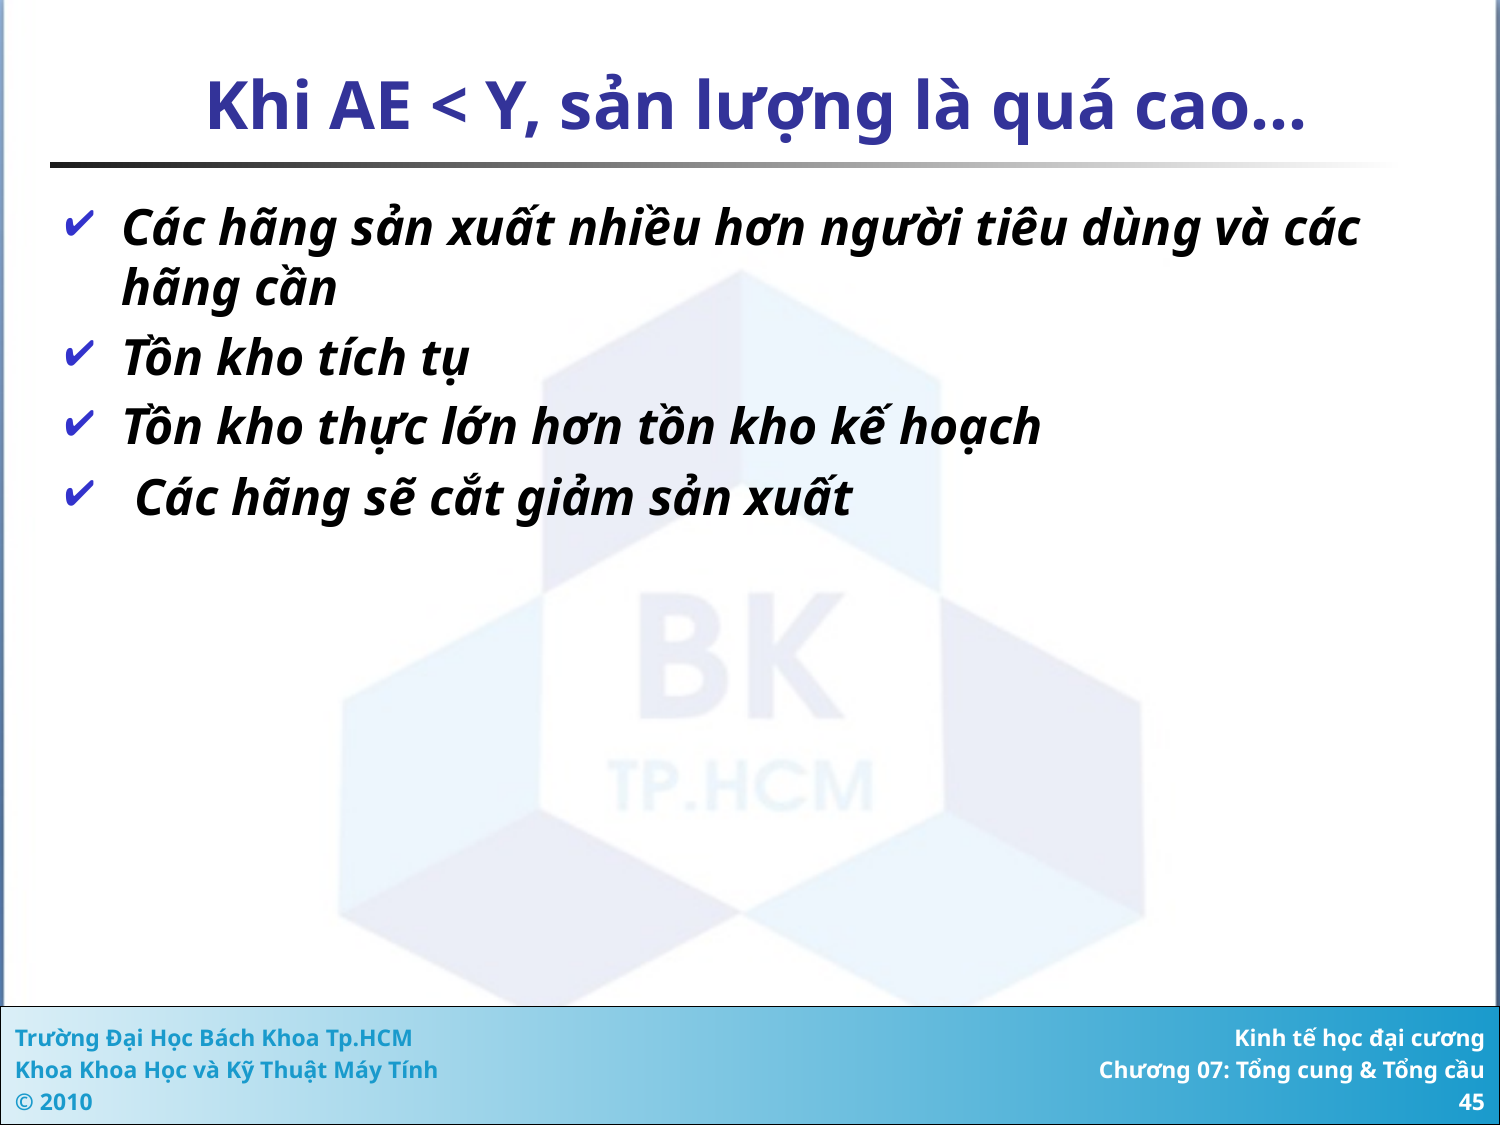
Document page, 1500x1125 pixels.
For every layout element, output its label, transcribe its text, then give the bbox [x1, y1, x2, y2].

picture [0, 0, 1500, 1006]
title Khi AE < Y, sản lượng là quá cao... [49, 12, 1463, 151]
list Các hãng sản xuất nhiều hơn người tiêu dùng và các hãng cần Tồn kho tích tụ Tồn kho thực lớn hơn tồn kho kế hoạch Các hãng sẽ cắt giảm sản xuất [49, 187, 1463, 1001]
